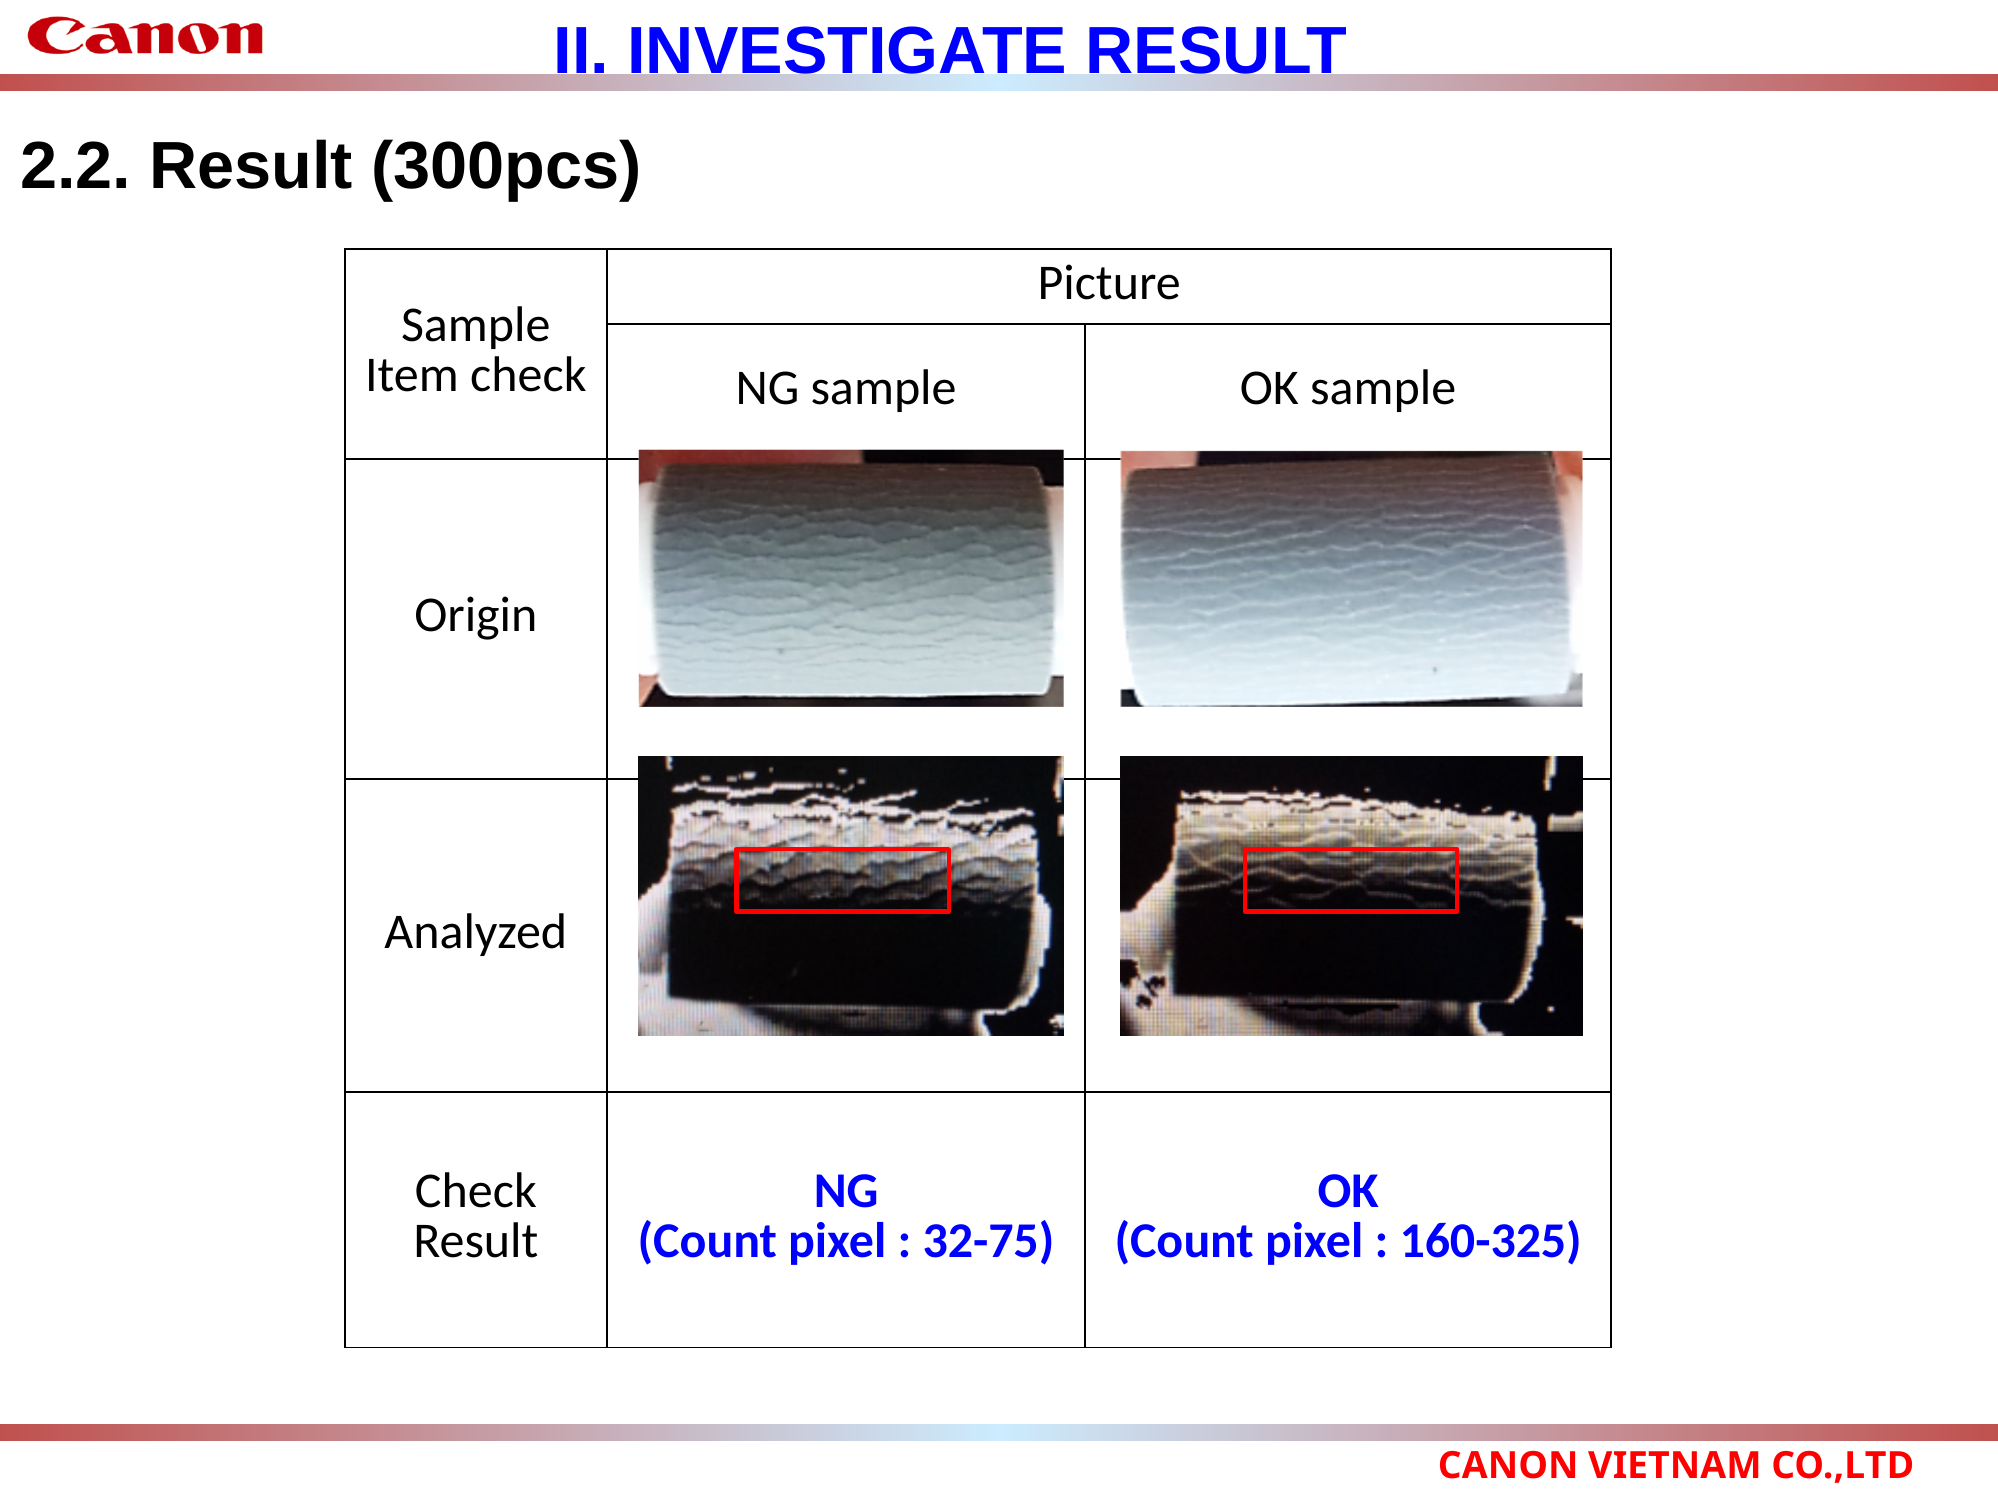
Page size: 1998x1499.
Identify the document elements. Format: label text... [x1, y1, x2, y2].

table_cell Check Result [346, 1093, 606, 1347]
table_cell [1086, 460, 1610, 778]
picture [1119, 756, 1583, 1037]
table_cell Analyzed [346, 780, 606, 1091]
picture [0, 0, 289, 74]
table_cell NG sample [608, 325, 1084, 458]
table_header Picture [608, 250, 1610, 323]
table_cell Origin [346, 460, 606, 778]
picture [638, 756, 1064, 1037]
table_cell OK sample [1086, 325, 1610, 458]
text_box 2.2. Result (300pcs) [0, 111, 687, 212]
table_cell OK (Count pixel : 160-325) [1086, 1093, 1610, 1347]
table_cell [1086, 780, 1610, 1091]
table_cell [608, 780, 1084, 1091]
table_cell [608, 460, 1084, 778]
picture [638, 448, 1064, 707]
text_box II. INVESTIGATE RESULT [303, 0, 1599, 94]
table_cell NG (Count pixel : 32-75) [608, 1093, 1084, 1347]
table_header Sample Item check [346, 250, 606, 458]
picture [1119, 450, 1583, 707]
